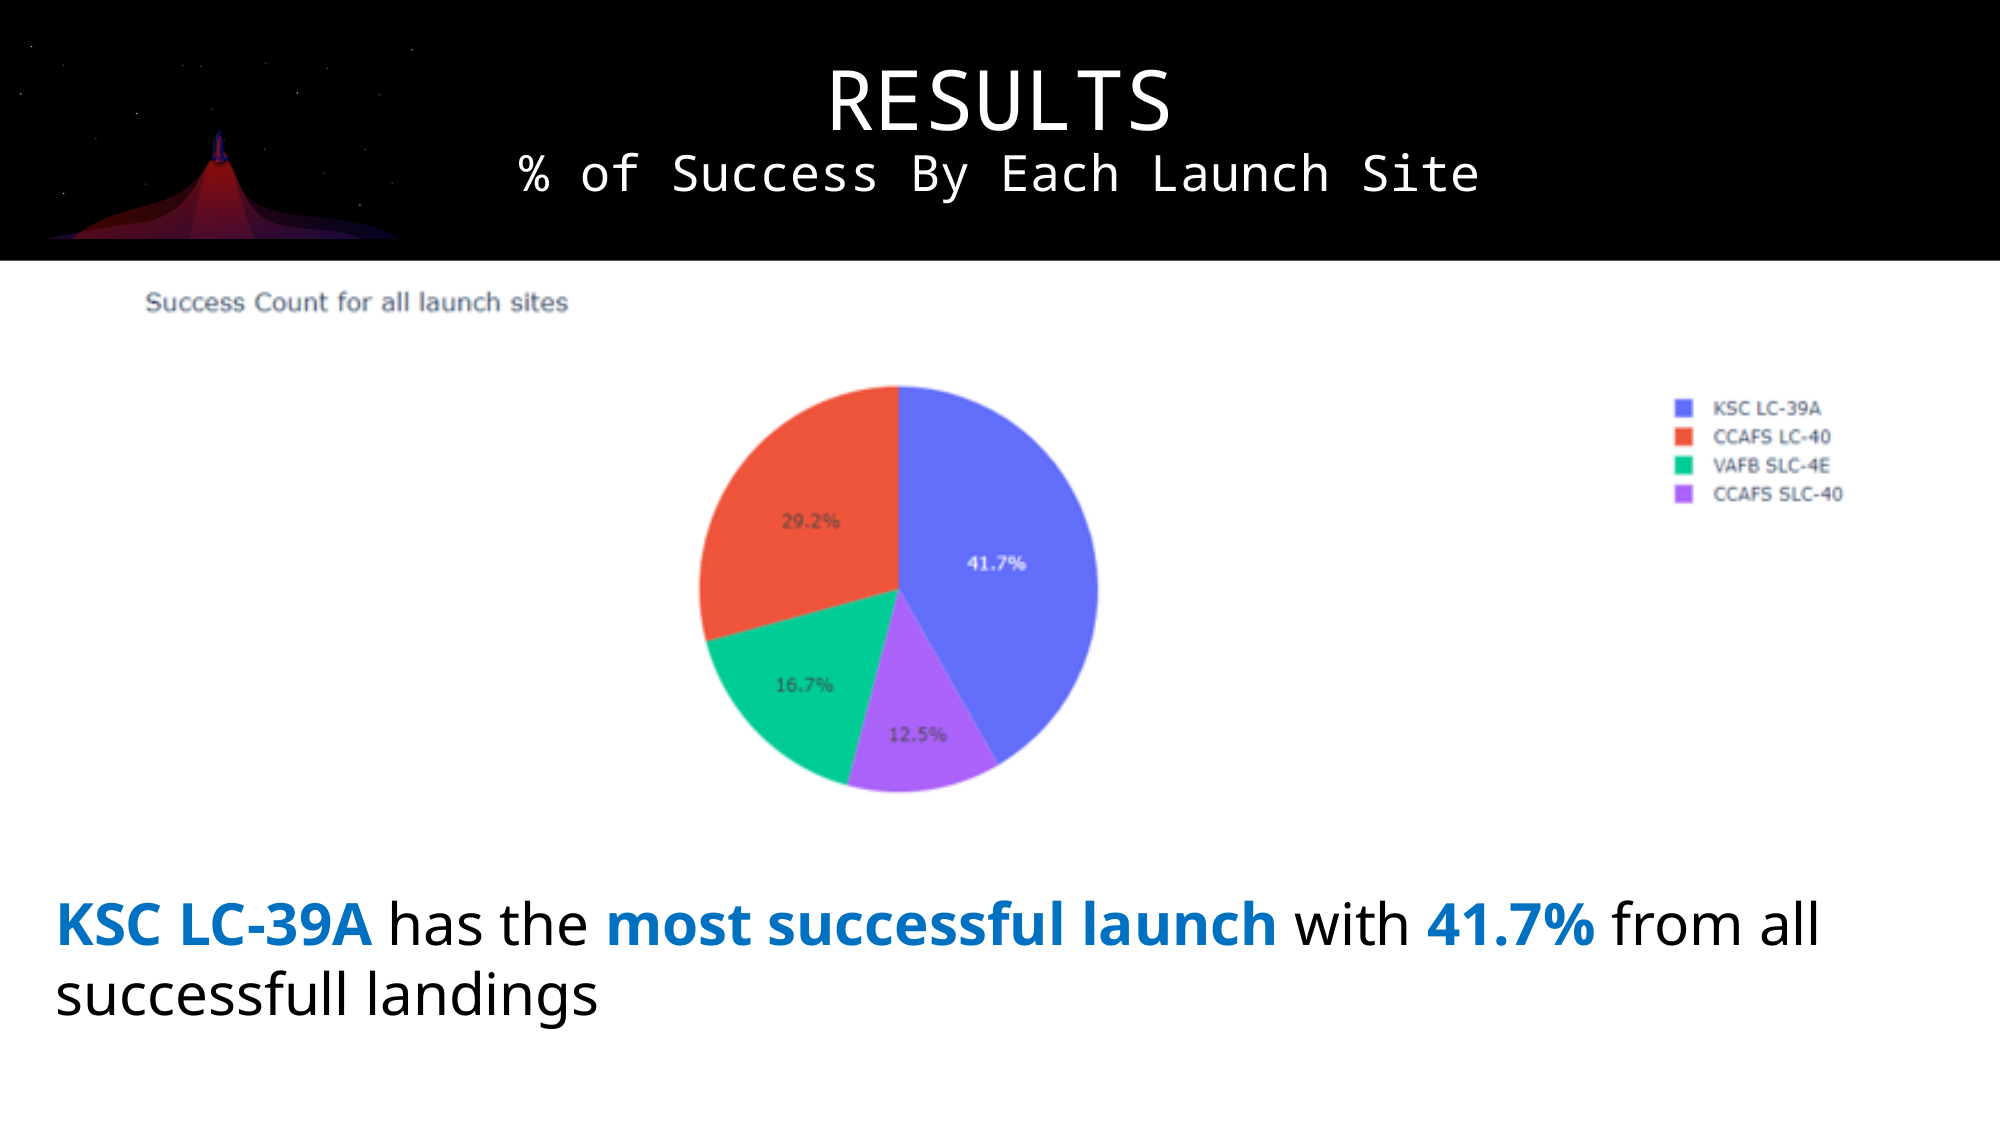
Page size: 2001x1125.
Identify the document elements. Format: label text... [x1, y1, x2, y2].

picture [137, 281, 1863, 818]
title RESULTS % of Success By Each Launch Site [0, 0, 2000, 261]
picture [12, 29, 427, 239]
text_box KSC LC-39A has the most successful launch with 41.7% from all successfull landings [40, 879, 1970, 1035]
